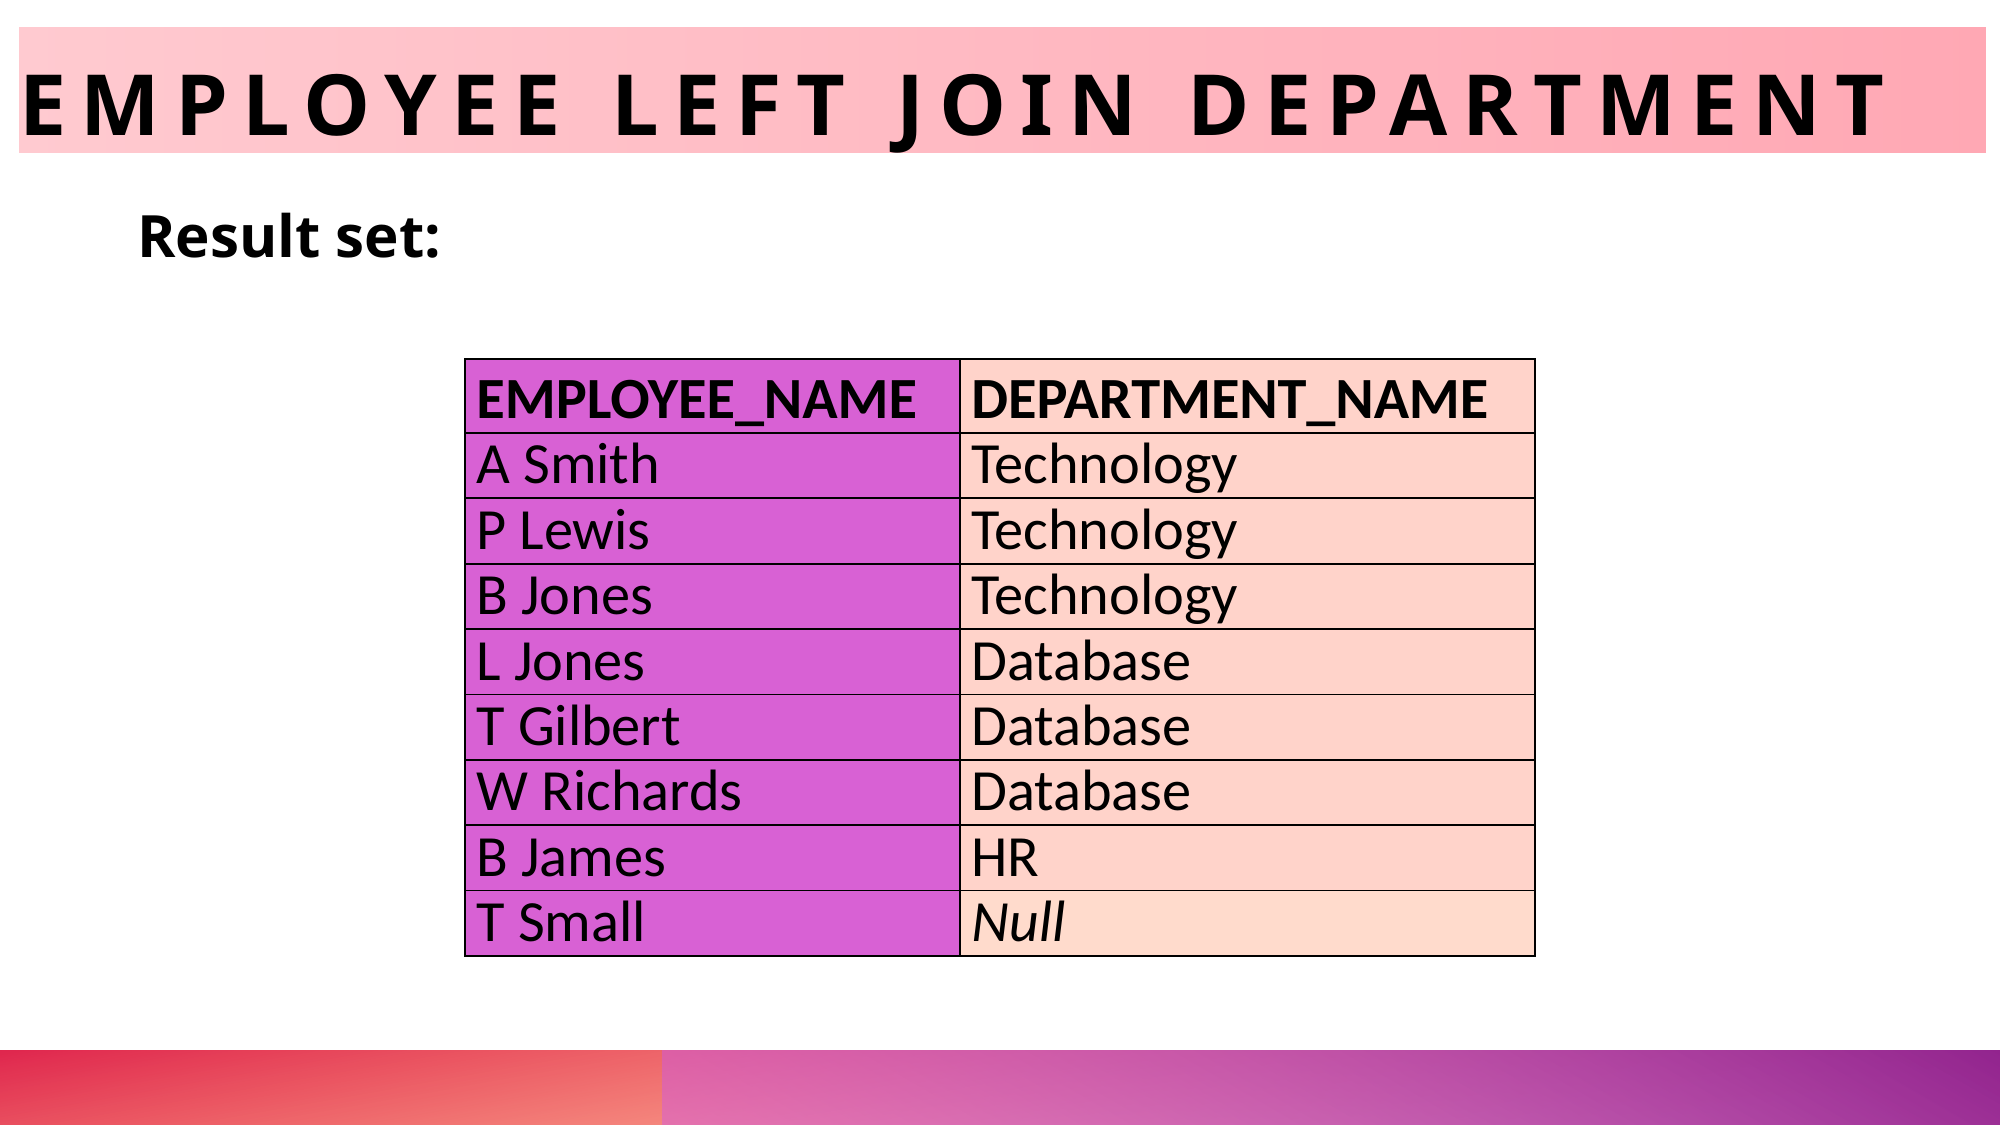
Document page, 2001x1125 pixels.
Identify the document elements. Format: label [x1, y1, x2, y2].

table_cell [961, 565, 1534, 628]
table_cell [466, 499, 959, 563]
table_cell [466, 695, 959, 759]
table_cell [466, 434, 959, 497]
list [137, 185, 1863, 272]
table_cell [961, 826, 1534, 890]
table_cell [466, 565, 959, 628]
table_header [466, 360, 959, 432]
table_cell [466, 826, 959, 890]
table_cell [961, 630, 1534, 694]
table_cell [466, 761, 959, 824]
table_cell [466, 891, 959, 955]
table_cell [961, 695, 1534, 759]
table_cell [466, 630, 959, 694]
title [19, 27, 1986, 153]
table_cell [961, 891, 1534, 955]
table_cell [961, 499, 1534, 563]
table_header [961, 360, 1534, 432]
table_cell [961, 761, 1534, 824]
table_cell [961, 434, 1534, 497]
